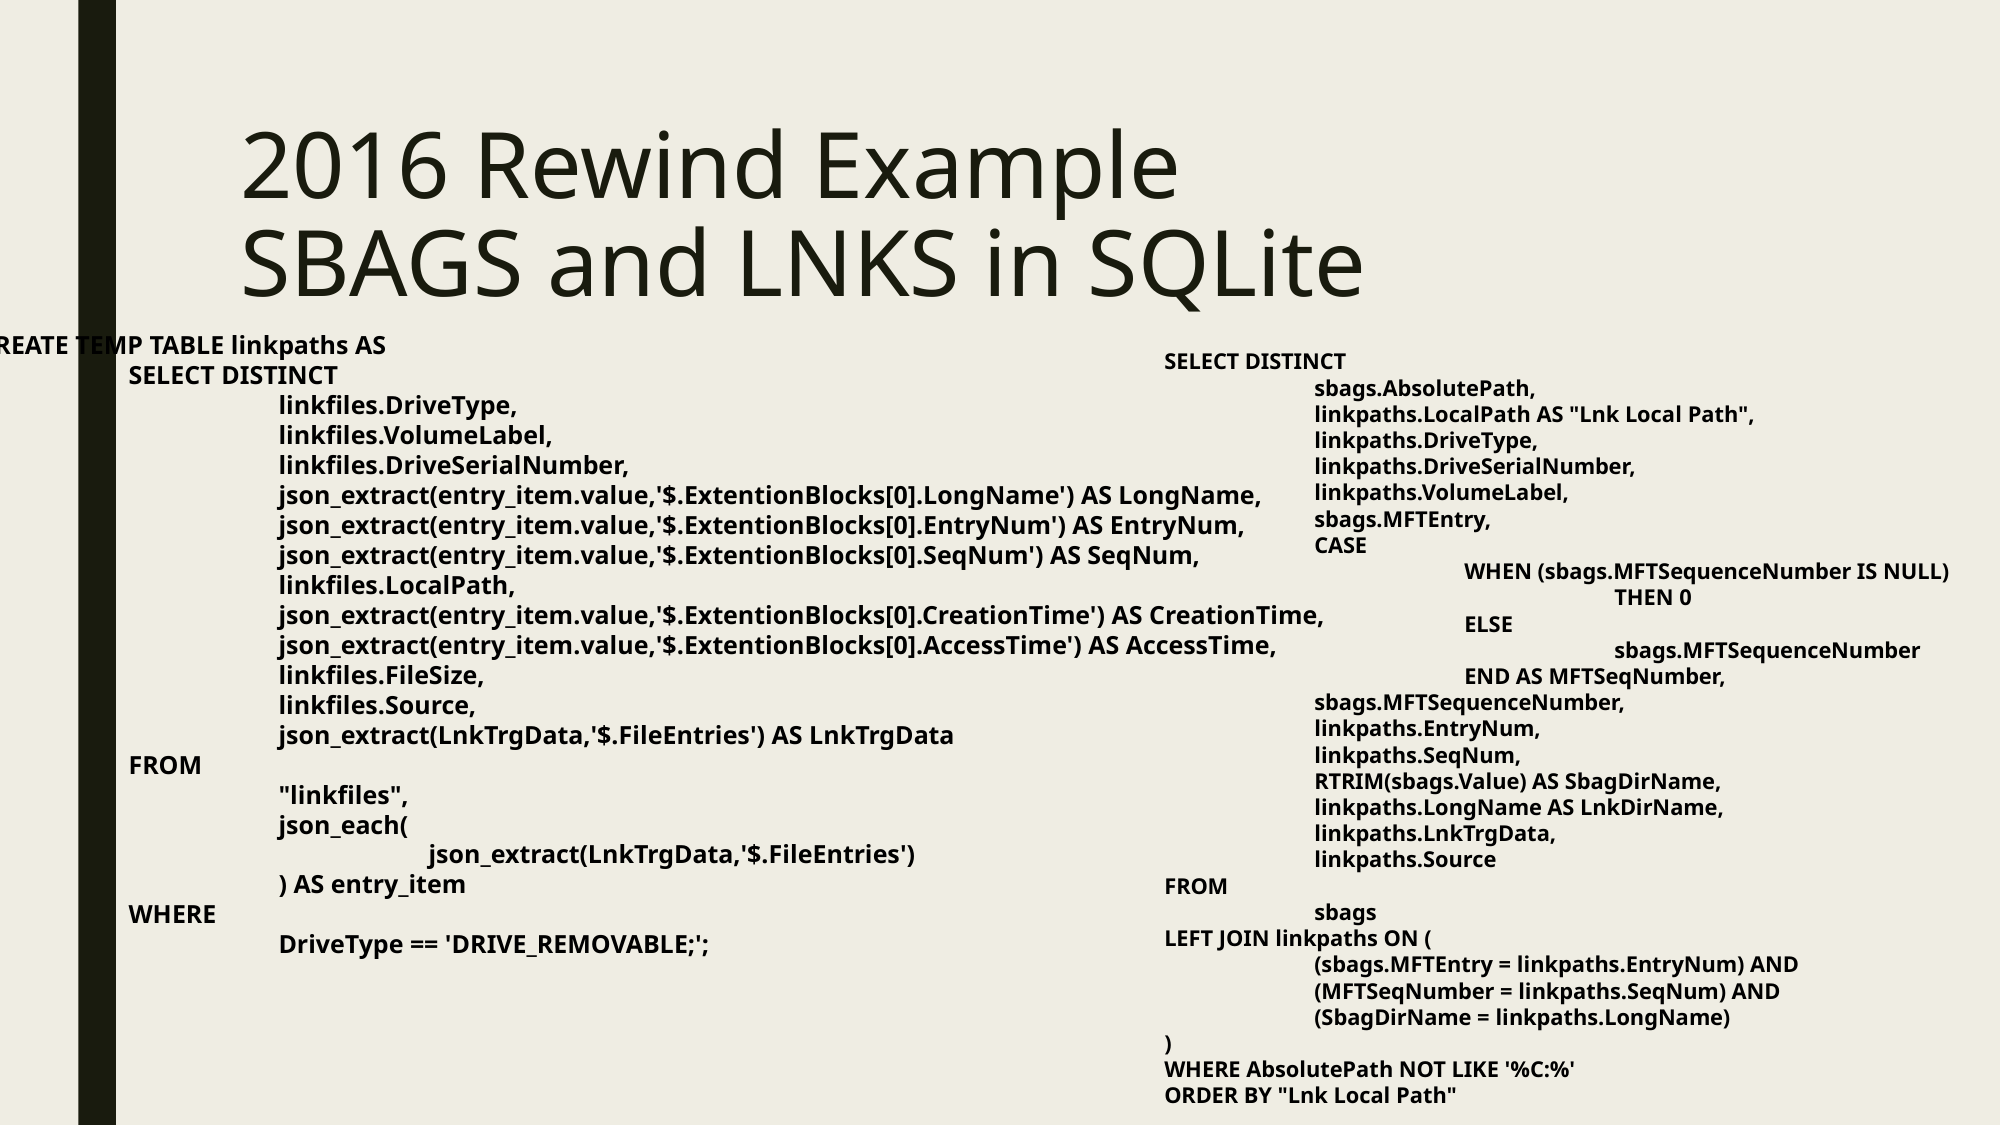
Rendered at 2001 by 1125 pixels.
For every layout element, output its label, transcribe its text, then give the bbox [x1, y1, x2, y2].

text_box SELECT DISTINCT sbags.AbsolutePath, linkpaths.LocalPath AS "Lnk Local Path", linkpaths.DriveType, linkpaths.DriveSerialNumber, linkpaths.VolumeLabel, sbags.MFTEntry, CASE WHEN (sbags.MFTSequenceNumber IS NULL) THEN 0 ELSE sbags.MFTSequenceNumber END AS MFTSeqNumber, sbags.MFTSequenceNumber, linkpaths.EntryNum, linkpaths.SeqNum, RTRIM(sbags.Value) AS SbagDirName, linkpaths.LongName AS LnkDirName, linkpaths.LnkTrgData, linkpaths.Source FROM sbags LEFT JOIN linkpaths ON ( (sbags.MFTEntry = linkpaths.EntryNum) AND (MFTSeqNumber = linkpaths.SeqNum) AND (SbagDirName = linkpaths.LongName) ) WHERE AbsolutePath NOT LIKE '%C:%' ORDER BY "Lnk Local Path" [1149, 340, 1965, 1116]
text_box CREATE TEMP TABLE linkpaths AS SELECT DISTINCT linkfiles.DriveType, linkfiles.VolumeLabel, linkfiles.DriveSerialNumber, json_extract(entry_item.value,'$.ExtentionBlocks[0].LongName') AS LongName, json_extract(entry_item.value,'$.ExtentionBlocks[0].EntryNum') AS EntryNum, json_extract(entry_item.value,'$.ExtentionBlocks[0].SeqNum') AS SeqNum, linkfiles.LocalPath, json_extract(entry_item.value,'$.ExtentionBlocks[0].CreationTime') AS CreationTime, json_extract(entry_item.value,'$.ExtentionBlocks[0].AccessTime') AS AccessTime, linkfiles.FileSize, linkfiles.Source, json_extract(LnkTrgData,'$.FileEntries') AS LnkTrgData FROM "linkfiles", json_each( json_extract(LnkTrgData,'$.FileEntries') ) AS entry_item WHERE DriveType == 'DRIVE_REMOVABLE;'; [0, 322, 1342, 997]
title 2016 Rewind Example SBAGS and LNKS in SQLite [225, 112, 1800, 340]
